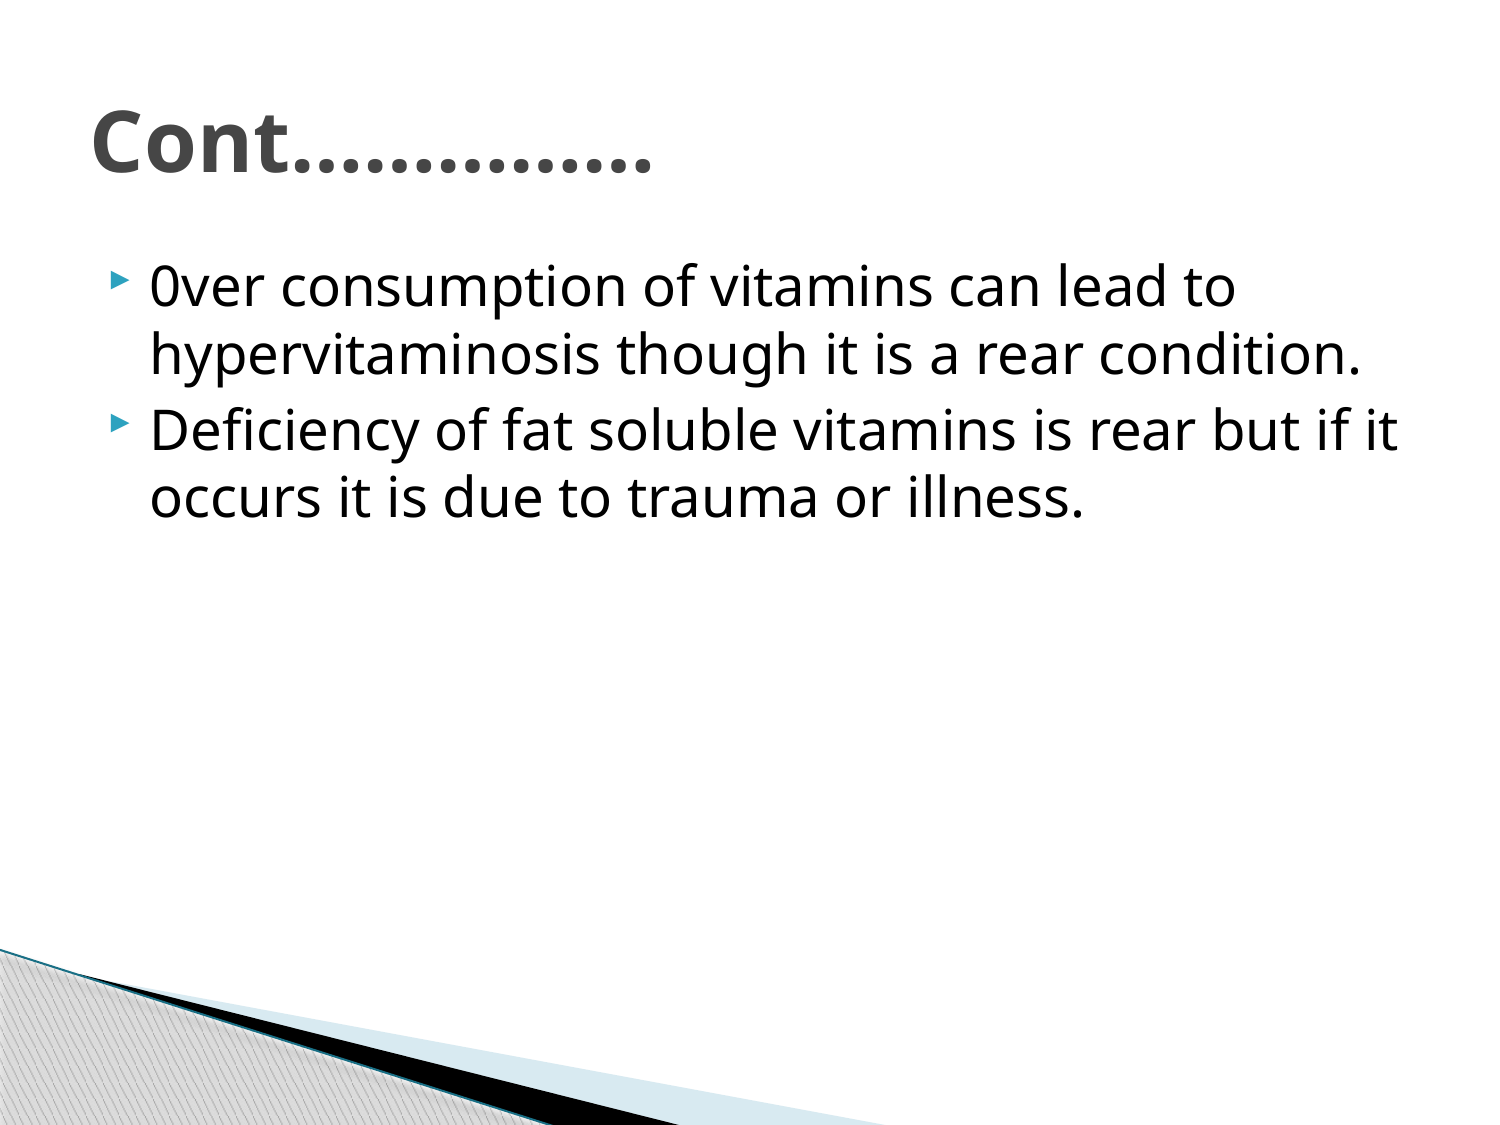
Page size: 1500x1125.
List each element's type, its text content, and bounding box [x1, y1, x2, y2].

list 0ver consumption of vitamins can lead to hypervitaminosis though it is a rear condition. Deficiency of fat soluble vitamins is rear but if it occurs it is due to trauma or illness. [75, 243, 1425, 986]
title Cont…………… [75, 45, 1425, 233]
